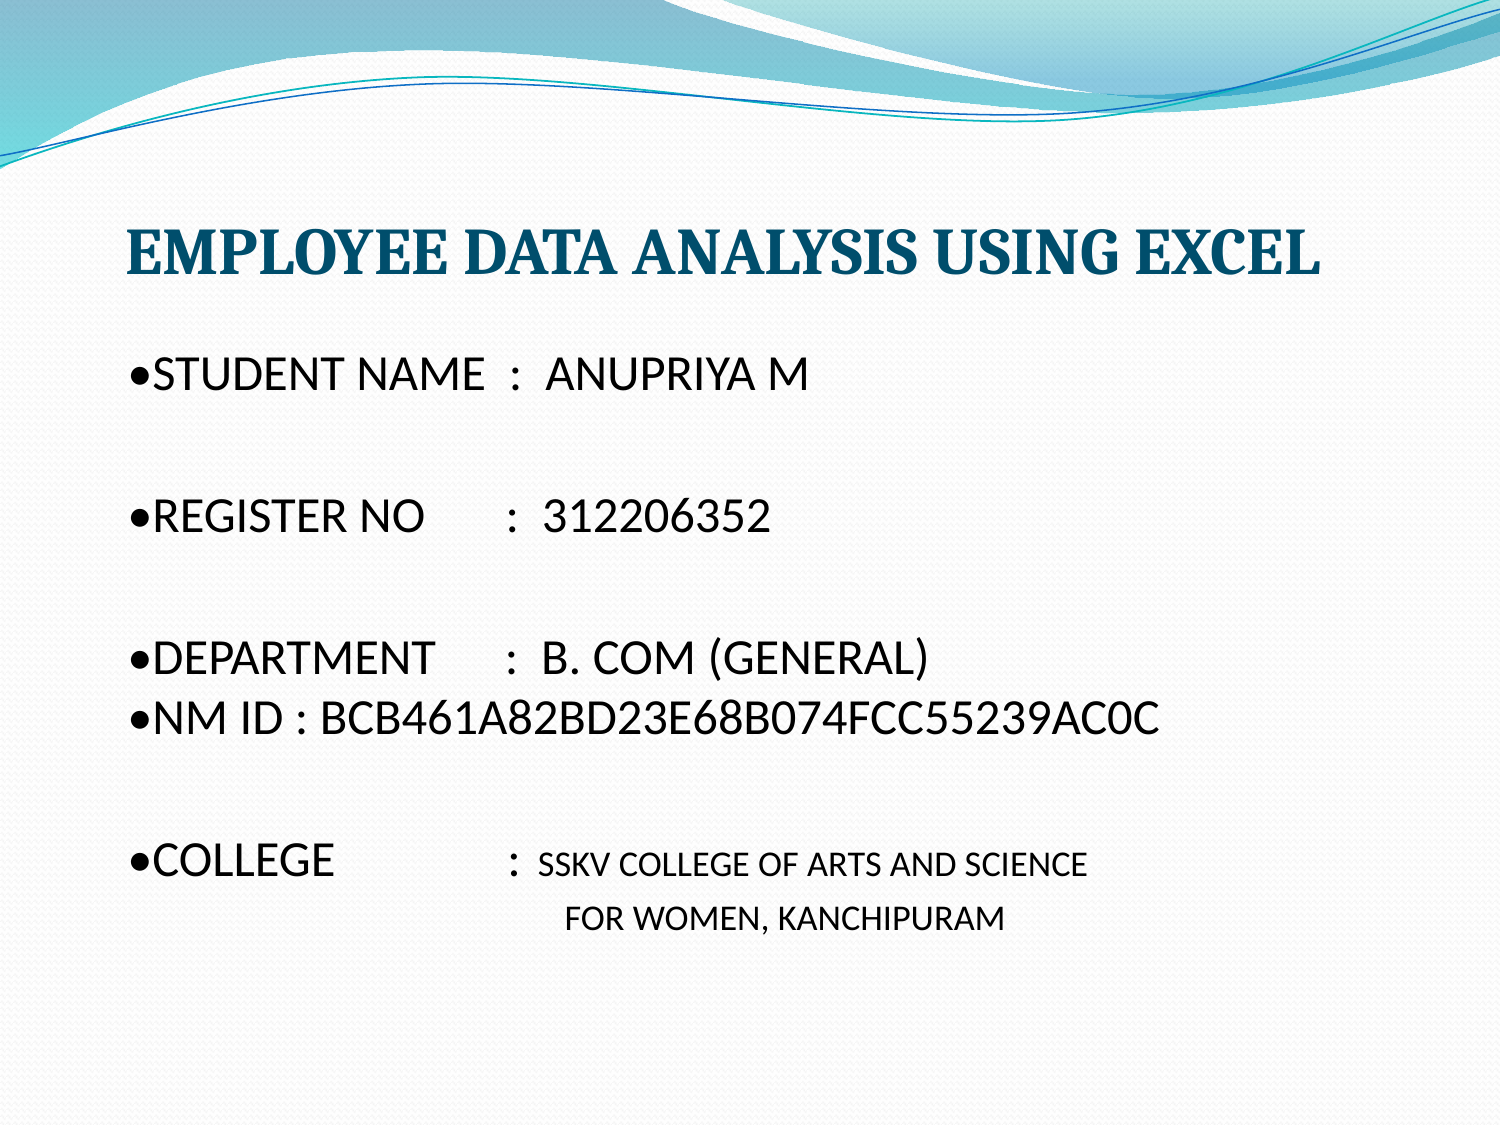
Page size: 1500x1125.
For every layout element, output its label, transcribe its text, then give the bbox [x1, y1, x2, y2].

title EMPLOYEE DATA ANALYSIS USING EXCEL [125, 137, 1400, 288]
list •STUDENT NAME : ANUPRIYA M •REGISTER NO : 312206352 •DEPARTMENT : B. COM (GENERAL) •NM ID : BCB461A82BD23E68B074FCC55239AC0C •COLLEGE : SSKV COLLEGE OF ARTS AND SCIENCE FOR WOMEN, KANCHIPURAM [112, 200, 1388, 950]
